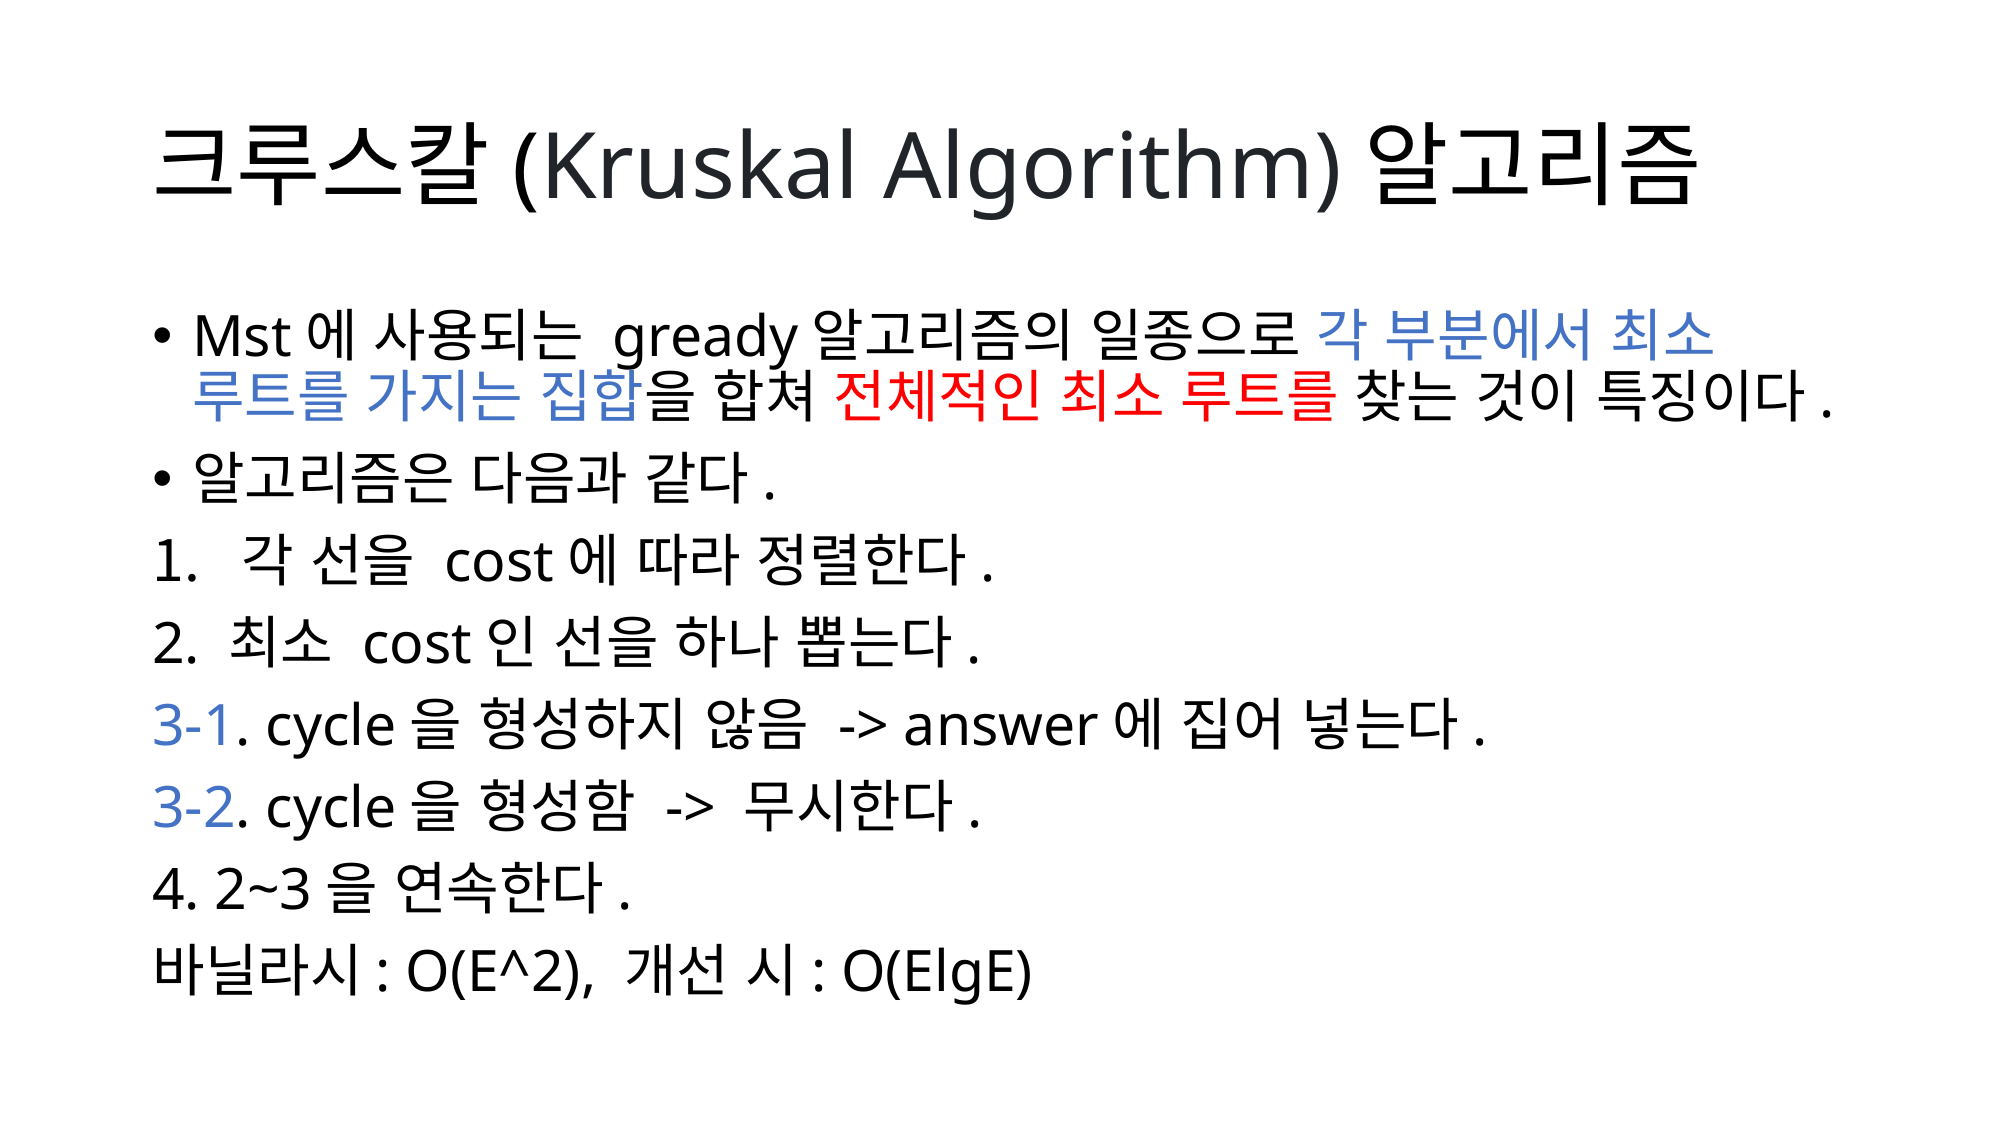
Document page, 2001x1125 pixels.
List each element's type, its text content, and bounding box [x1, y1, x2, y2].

title 크루스칼(Kruskal Algorithm)알고리즘 [137, 59, 1863, 278]
list Mst에 사용되는 gready알고리즘의 일종으로 각 부분에서 최소 루트를 가지는 집합을 합쳐 전체적인 최소 루트를 찾는 것이 특징이다. 알고리즘은 다음과 같다. 각 선을 cost에 따라 정렬한다. 2. 최소 cost인 선을 하나 뽑는다. 3-1. cycle을 형성하지 않음 -> answer에 집어 넣는다. 3-2. cycle을 형성함 -> 무시한다. 4. 2~3을 연속한다. 바닐라시: O(E^2), 개선 시: O(ElgE) [137, 299, 1863, 1014]
